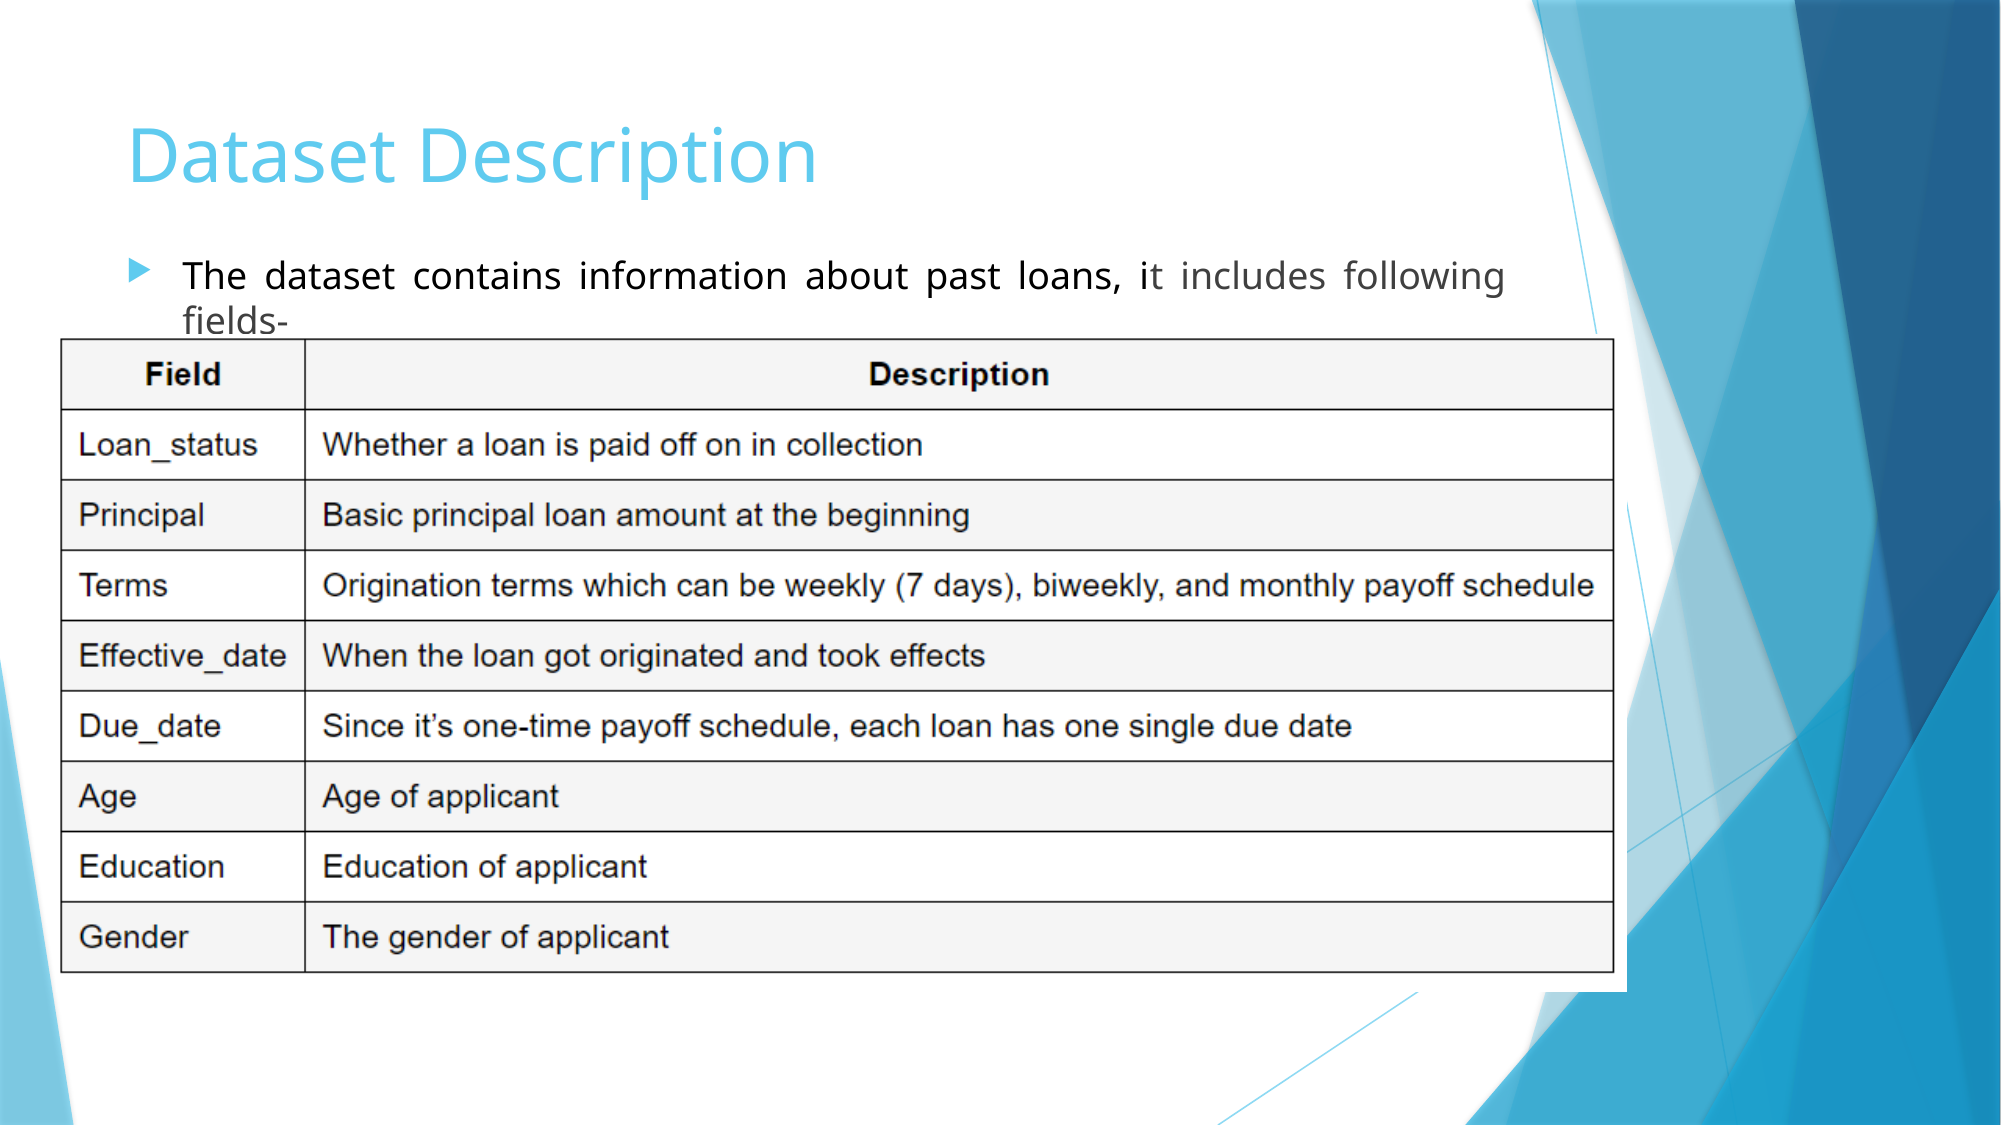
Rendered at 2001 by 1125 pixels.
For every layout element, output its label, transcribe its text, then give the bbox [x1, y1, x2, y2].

list The dataset contains information about past loans, it includes following fields- [111, 244, 1522, 331]
picture [55, 333, 1628, 993]
title Dataset Description [111, 99, 1522, 244]
